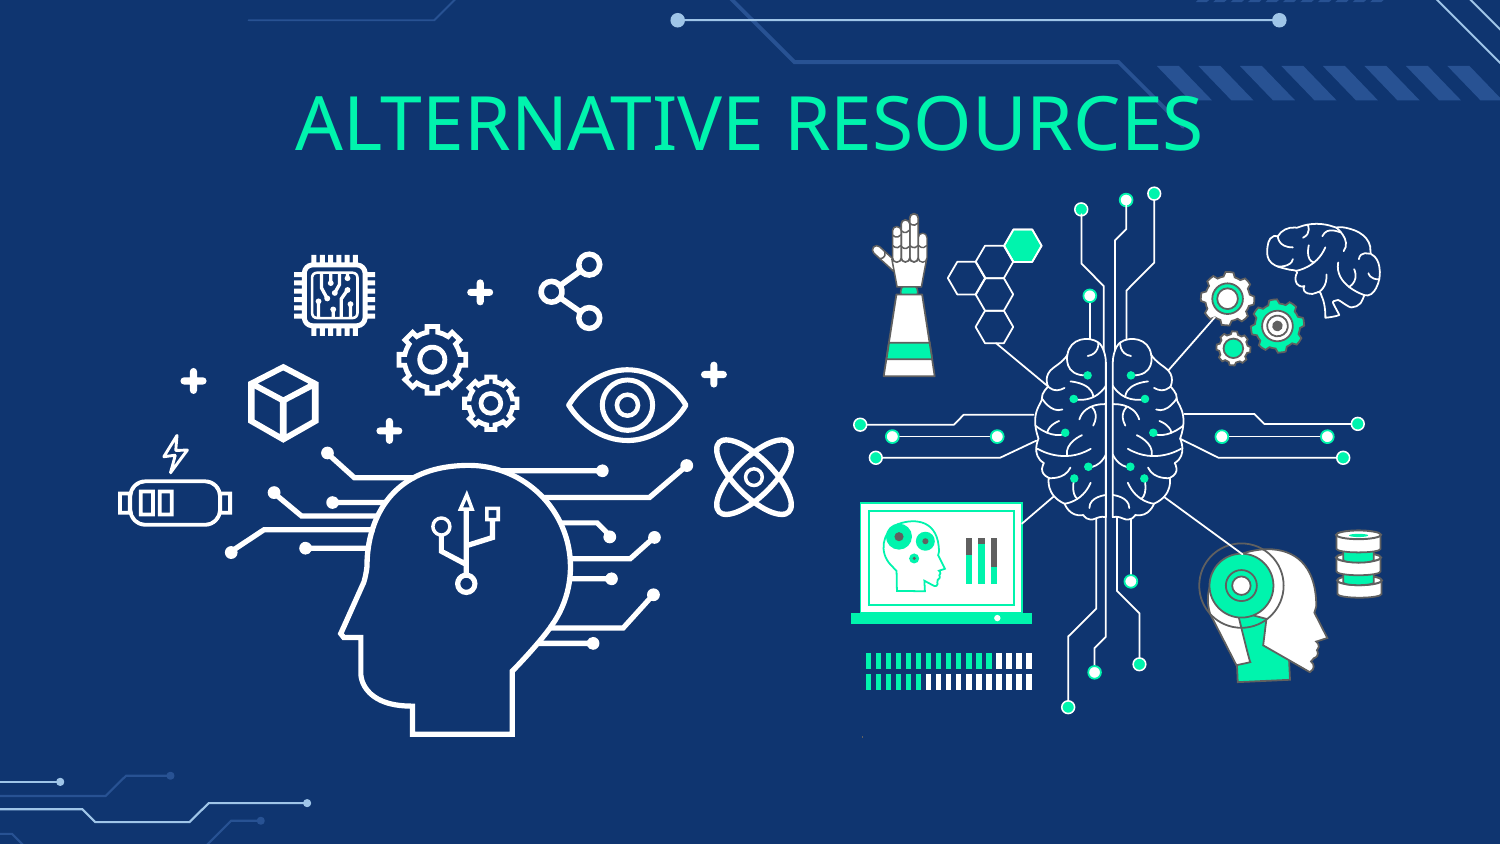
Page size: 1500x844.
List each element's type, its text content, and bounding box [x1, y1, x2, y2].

title ALTERNATIVE RESOURCES [118, 75, 1382, 156]
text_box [850, 186, 1383, 737]
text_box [117, 251, 796, 737]
